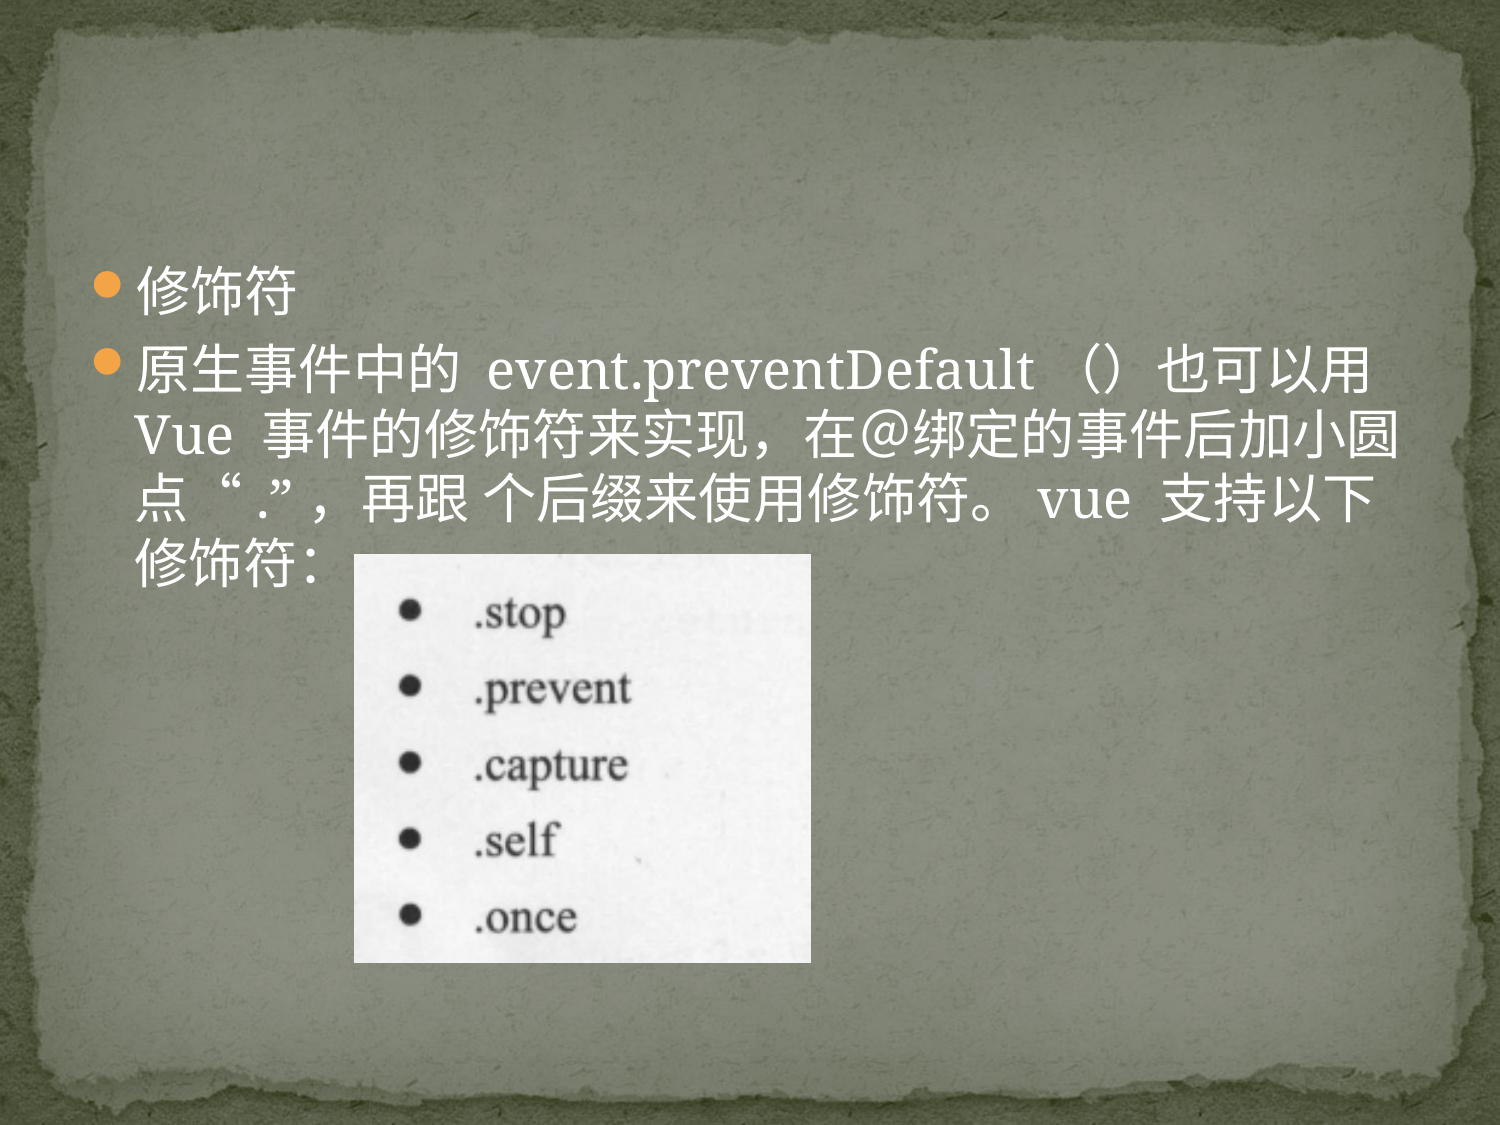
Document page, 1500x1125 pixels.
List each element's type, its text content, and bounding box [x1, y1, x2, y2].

picture [0, 0, 1500, 1125]
list 修饰符 原生事件中的 event.preventDefault（）也可以用 Vue 事件的修饰符来实现，在＠绑定的事件后加小圆点“.”，再跟 个后缀来使用修饰符。vue 支持以下修饰符： [75, 249, 1425, 1000]
